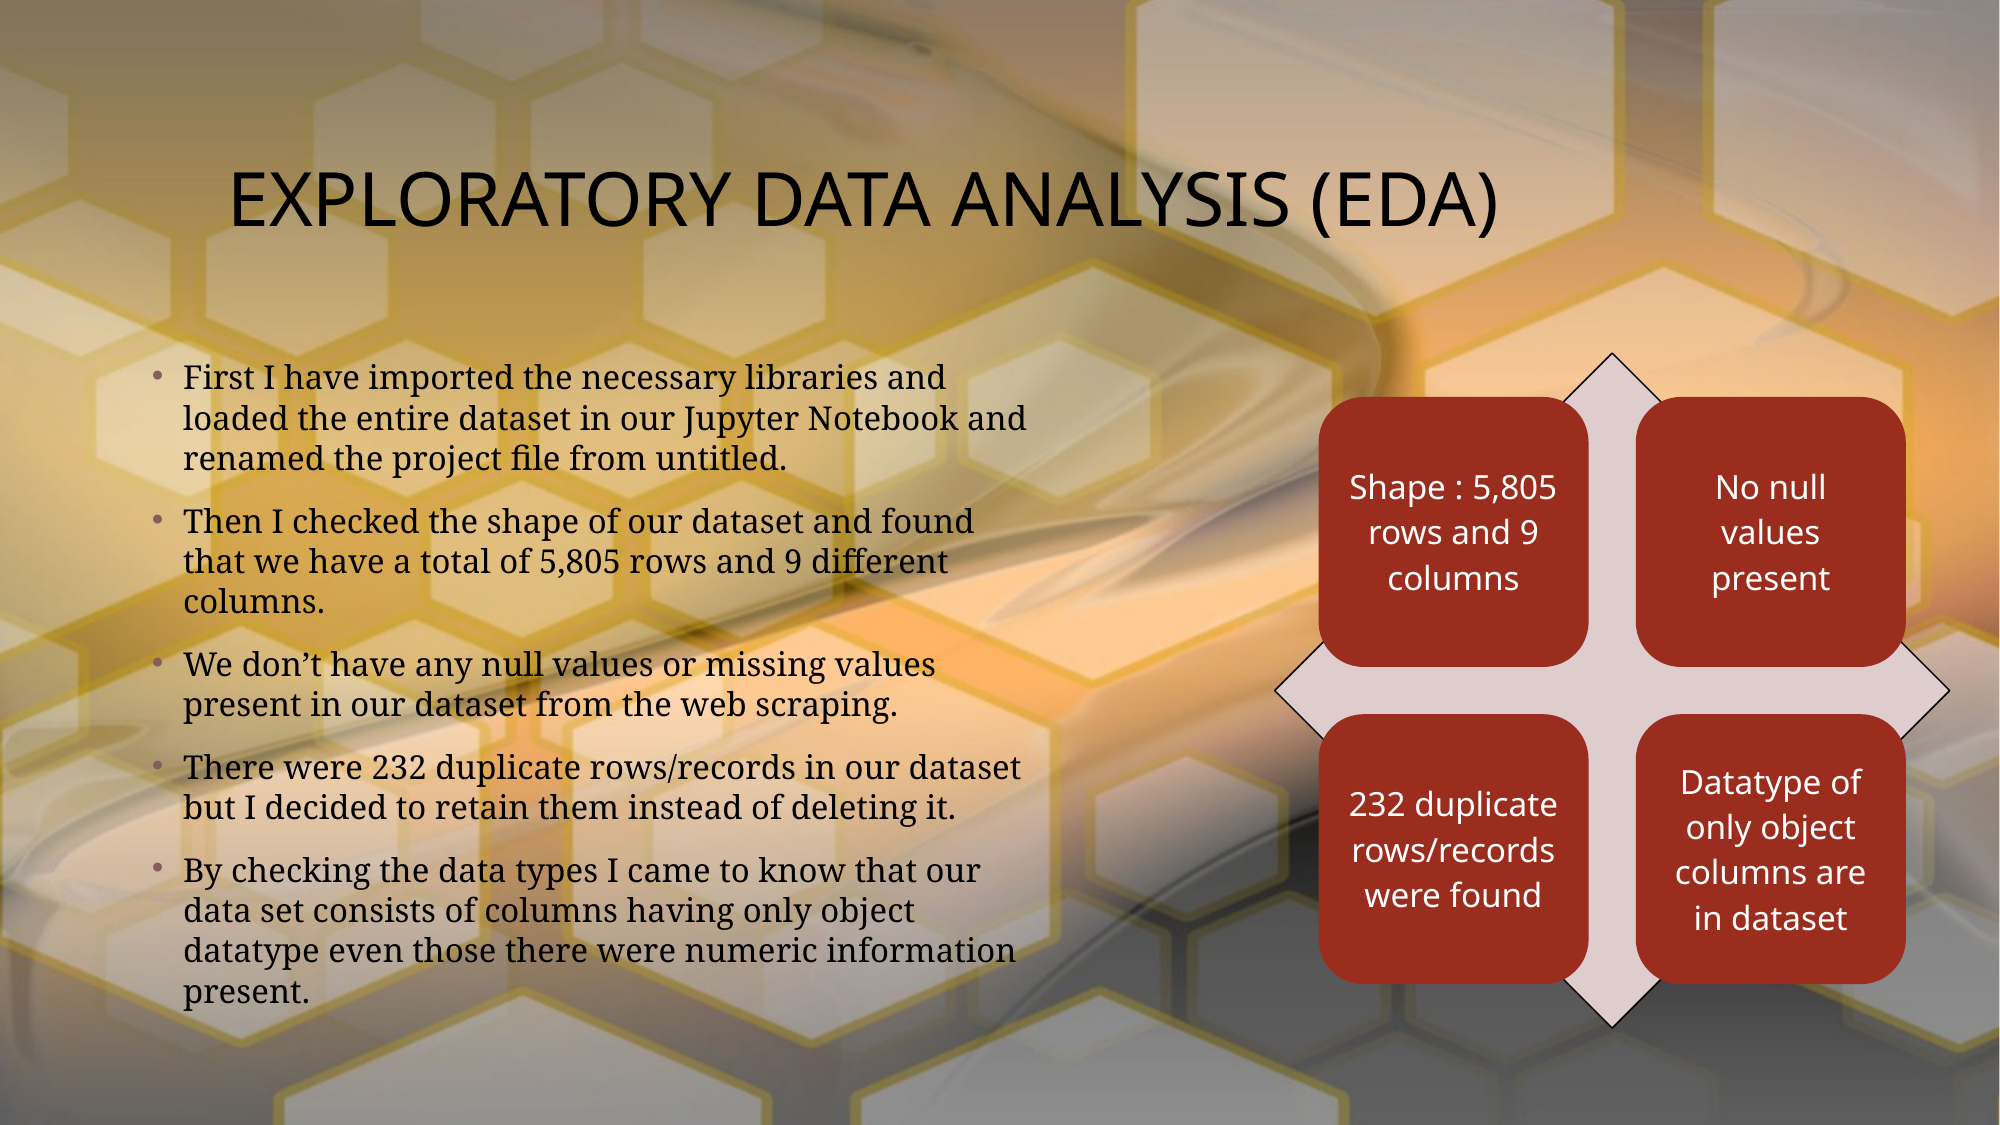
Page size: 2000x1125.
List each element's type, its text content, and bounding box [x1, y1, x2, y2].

title EXPLORATORY DATA ANALYSIS (EDA) [212, 62, 1788, 250]
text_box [1236, 352, 1988, 1029]
picture [0, 0, 2000, 1125]
text_box First I have imported the necessary libraries and loaded the entire dataset in our Jupyter Notebook and renamed the project file from untitled. Then I checked the shape of our dataset and found that we have a total of 5,805 rows and 9 different columns. We don’t have any null values or missing values present in our dataset from the web scraping. There were 232 duplicate rows/records in our dataset but I decided to retain them instead of deleting it. By checking the data types I came to know that our data set consists of columns having only object datatype even those there were numeric information present. [137, 349, 1052, 1032]
